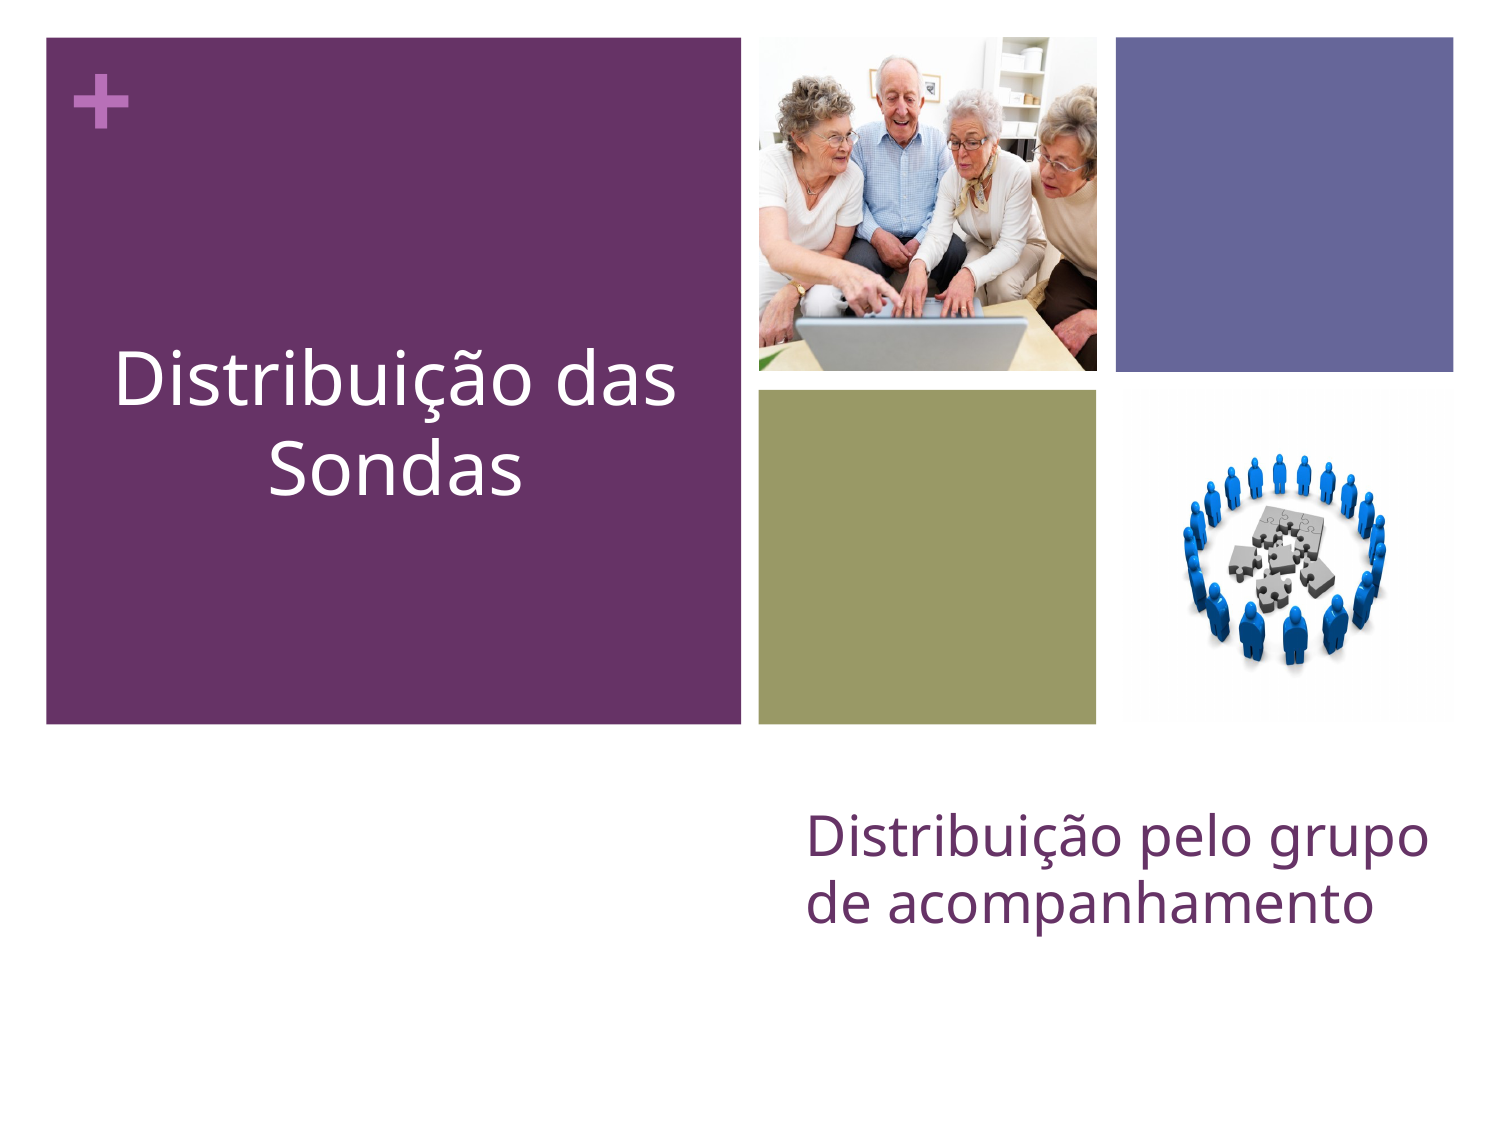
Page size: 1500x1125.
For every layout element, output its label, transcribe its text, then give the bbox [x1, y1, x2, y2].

picture [1121, 389, 1454, 722]
list Distribuição das Sondas [71, 220, 721, 560]
picture [758, 36, 1098, 372]
title Distribuição pelo grupo de acompanhamento [790, 792, 1454, 946]
